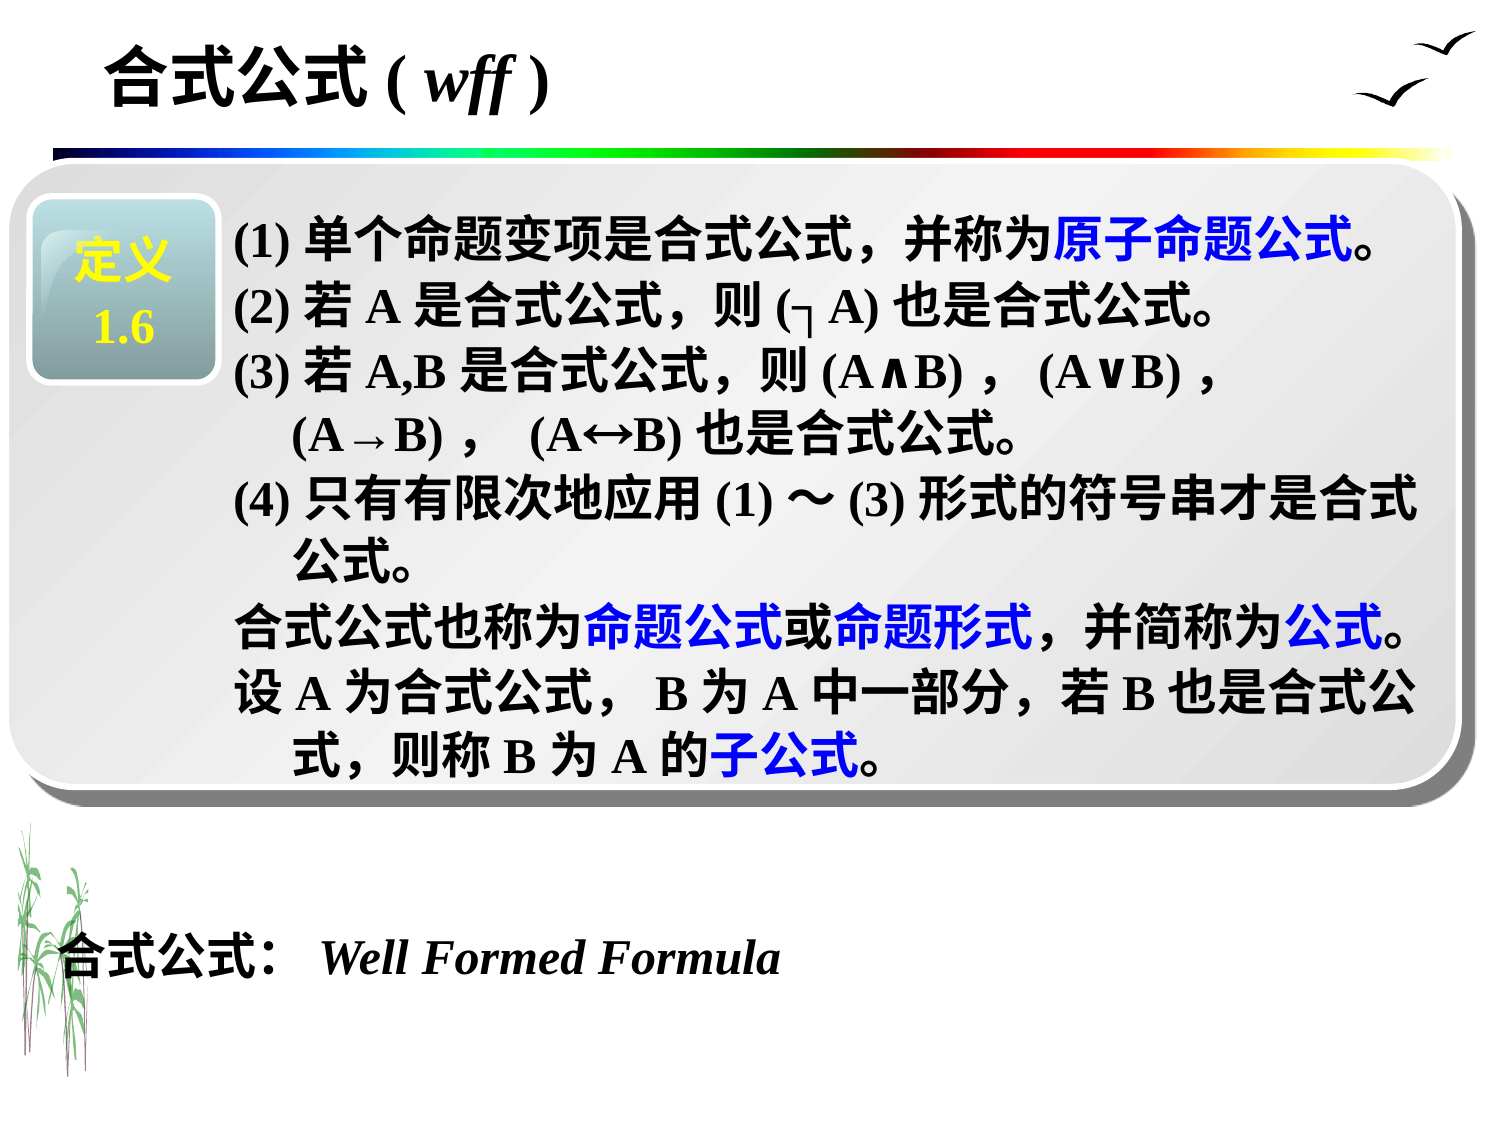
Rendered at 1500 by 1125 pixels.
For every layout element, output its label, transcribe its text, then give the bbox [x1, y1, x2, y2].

title 合式公式( wff ) [87, 24, 1451, 126]
picture [378, 148, 1451, 160]
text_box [5, 160, 1459, 796]
list 合式公式：Well Formed Formula [40, 916, 1223, 1000]
picture [53, 148, 350, 160]
